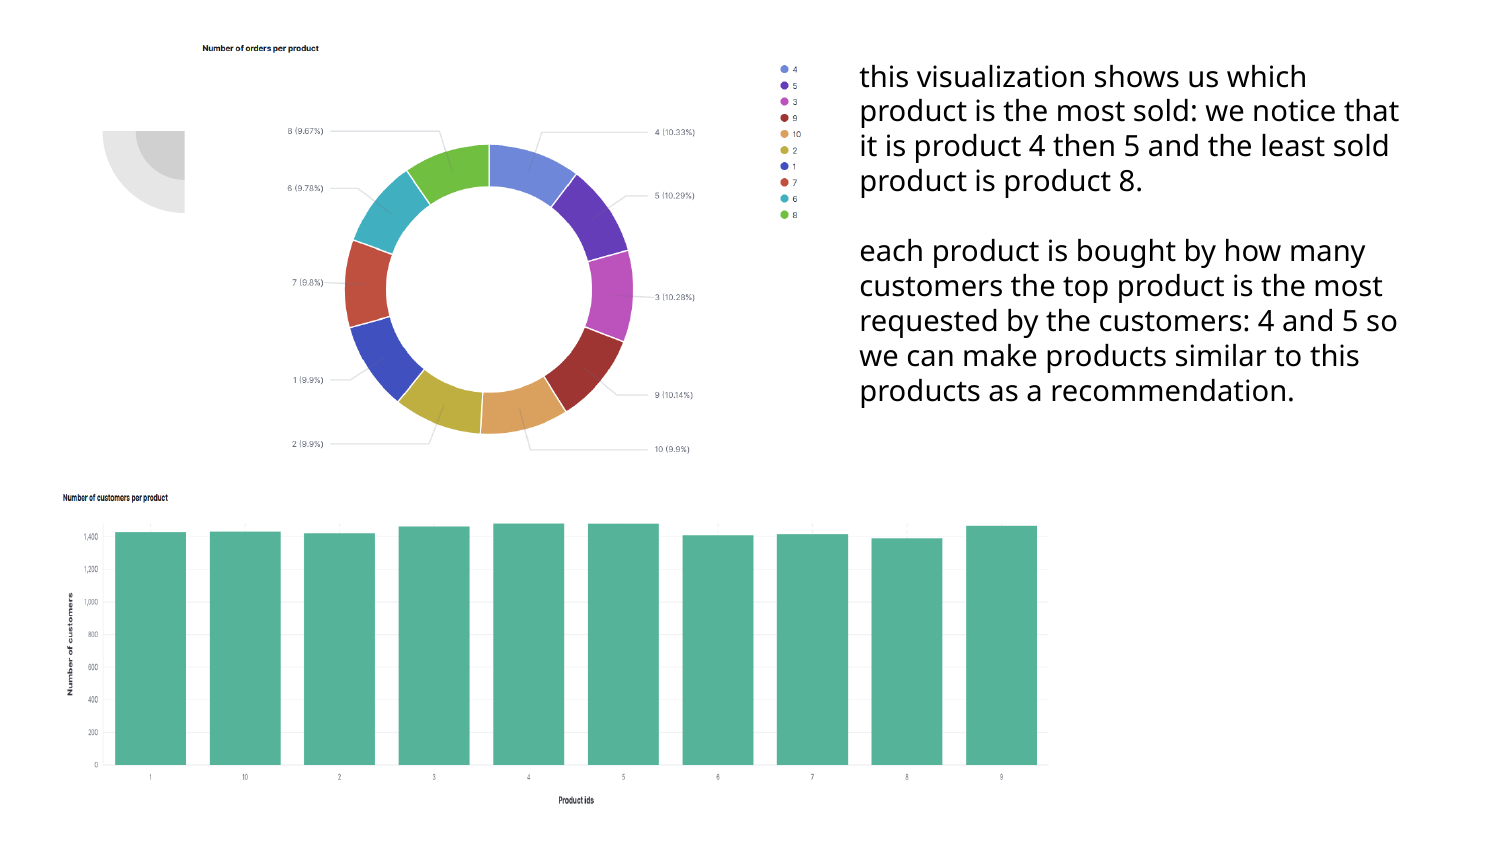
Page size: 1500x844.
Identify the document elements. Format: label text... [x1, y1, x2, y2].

picture [60, 42, 1049, 813]
text_box this visualization shows us which product is the most sold: we notice that it is product 4 then 5 and the least sold product is product 8. each product is bought by how many customers the top product is the most requested by the customers: 4 and 5 so we can make products similar to this products as a recommendation. [844, 42, 1438, 435]
